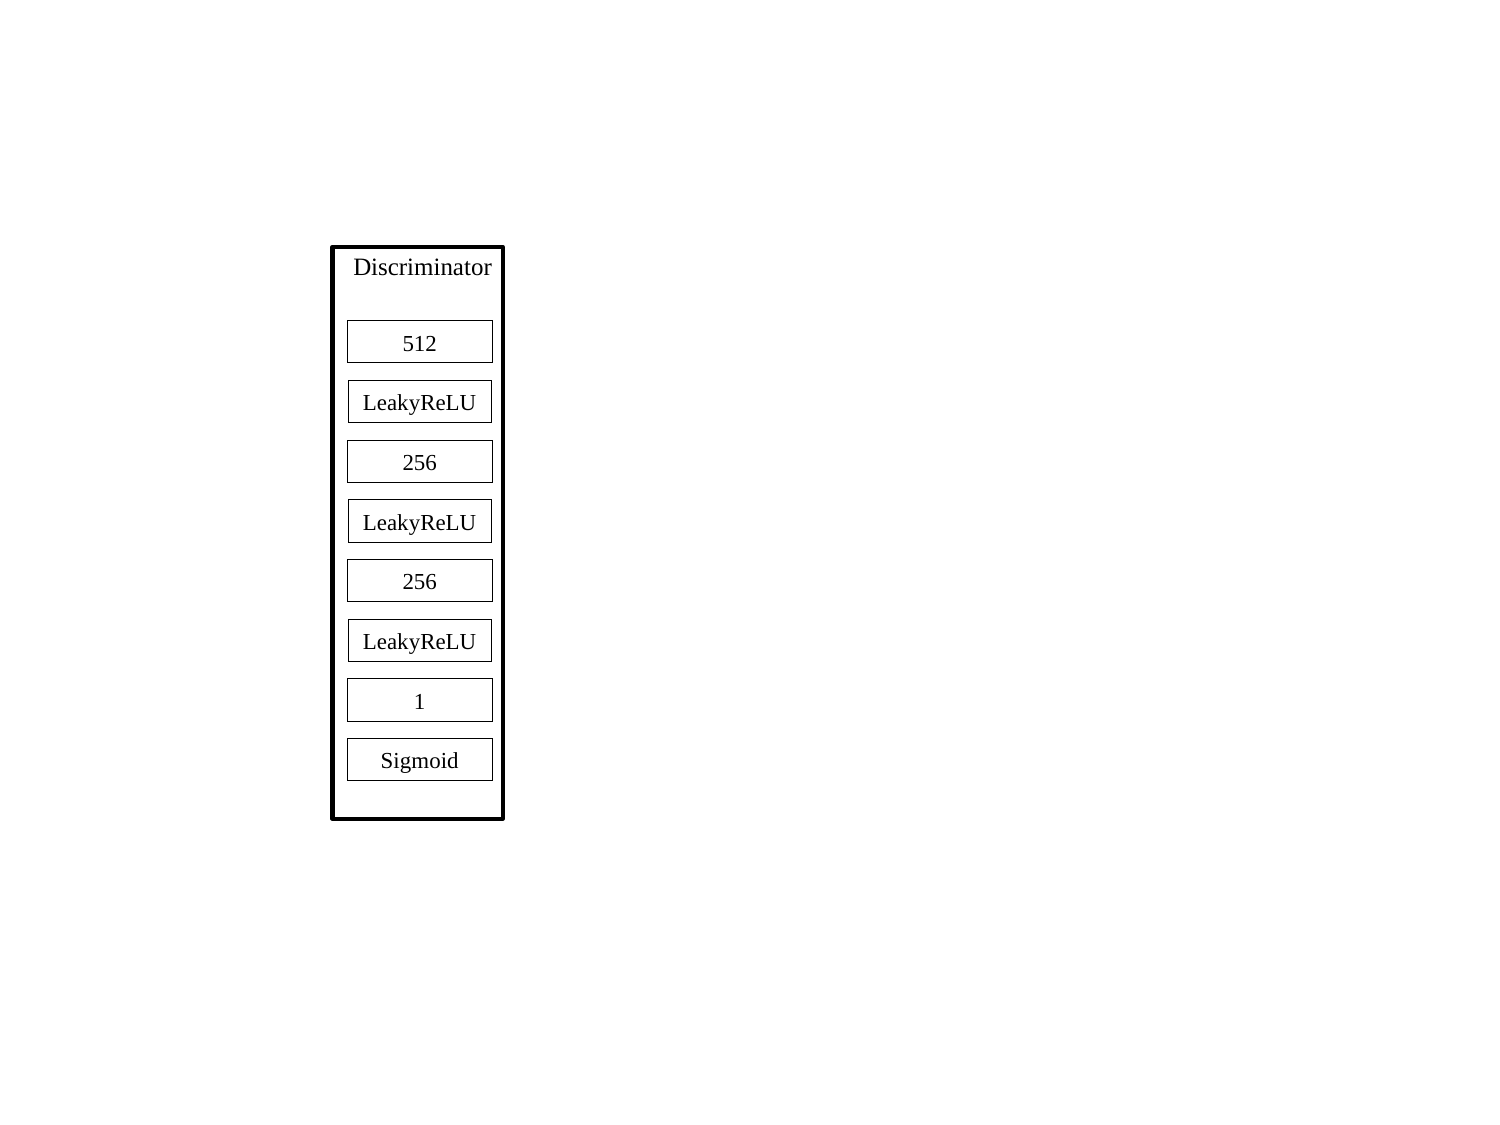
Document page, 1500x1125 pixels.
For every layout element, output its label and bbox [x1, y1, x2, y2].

text_box [324, 243, 522, 820]
